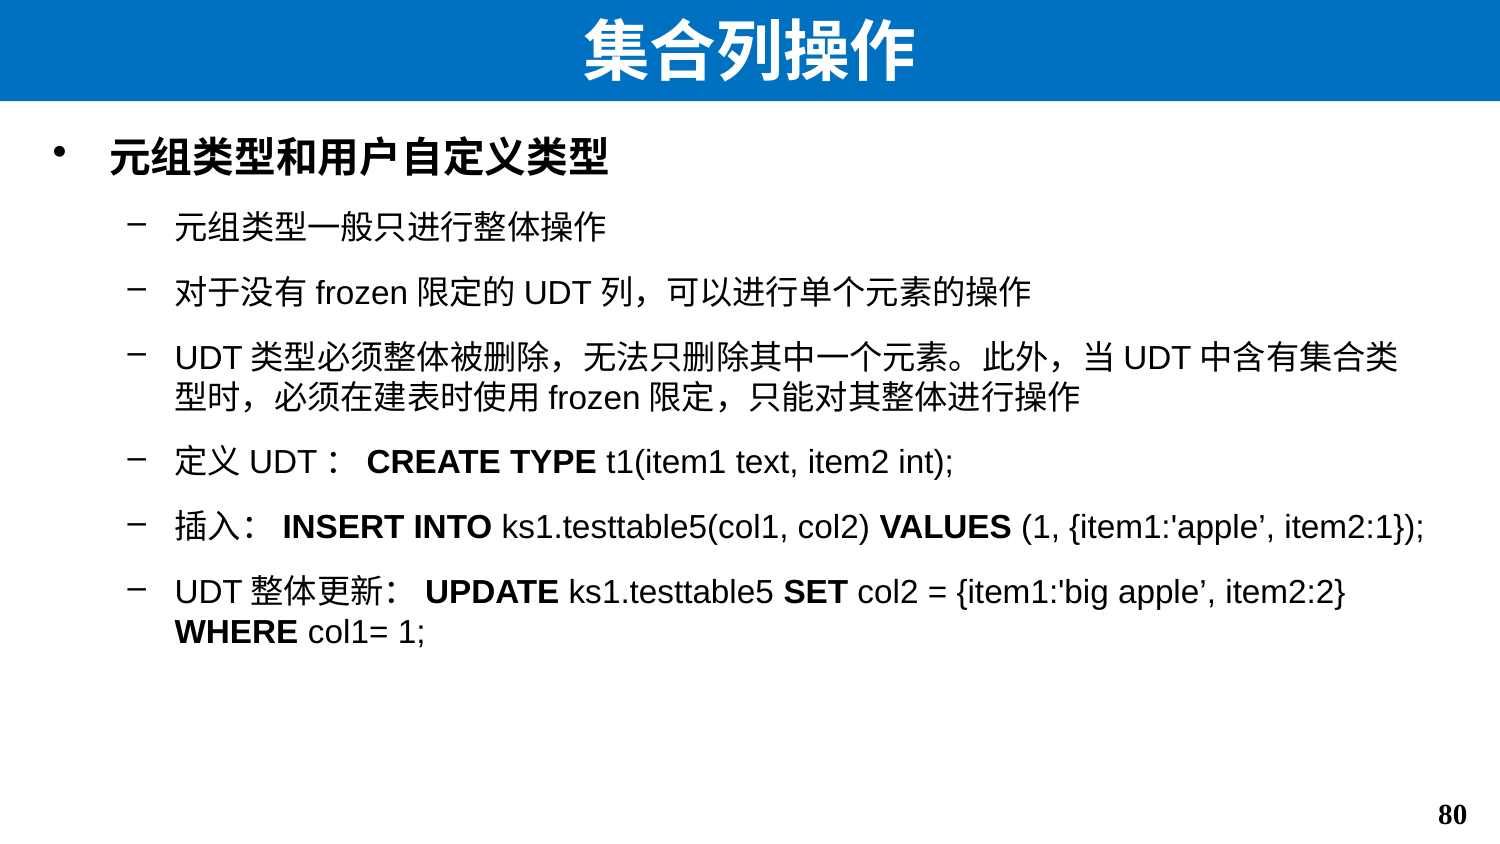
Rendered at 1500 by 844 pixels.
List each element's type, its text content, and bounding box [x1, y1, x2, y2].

title 集合列操作 [0, 0, 1500, 102]
list 元组类型和用户自定义类型 元组类型一般只进行整体操作 对于没有frozen限定的UDT列，可以进行单个元素的操作 UDT类型必须整体被删除，无法只删除其中一个元素。此外，当UDT中含有集合类型时，必须在建表时使用frozen限定，只能对其整体进行操作 定义UDT：CREATE TYPE t1(item1 text, item2 int); 插入：INSERT INTO ks1.testtable5(col1, col2) VALUES (1, {item1:'apple’, item2:1}); UDT整体更新：UPDATE ks1.testtable5 SET col2 = {item1:'big apple’, item2:2} WHERE col1= 1; [37, 123, 1447, 754]
